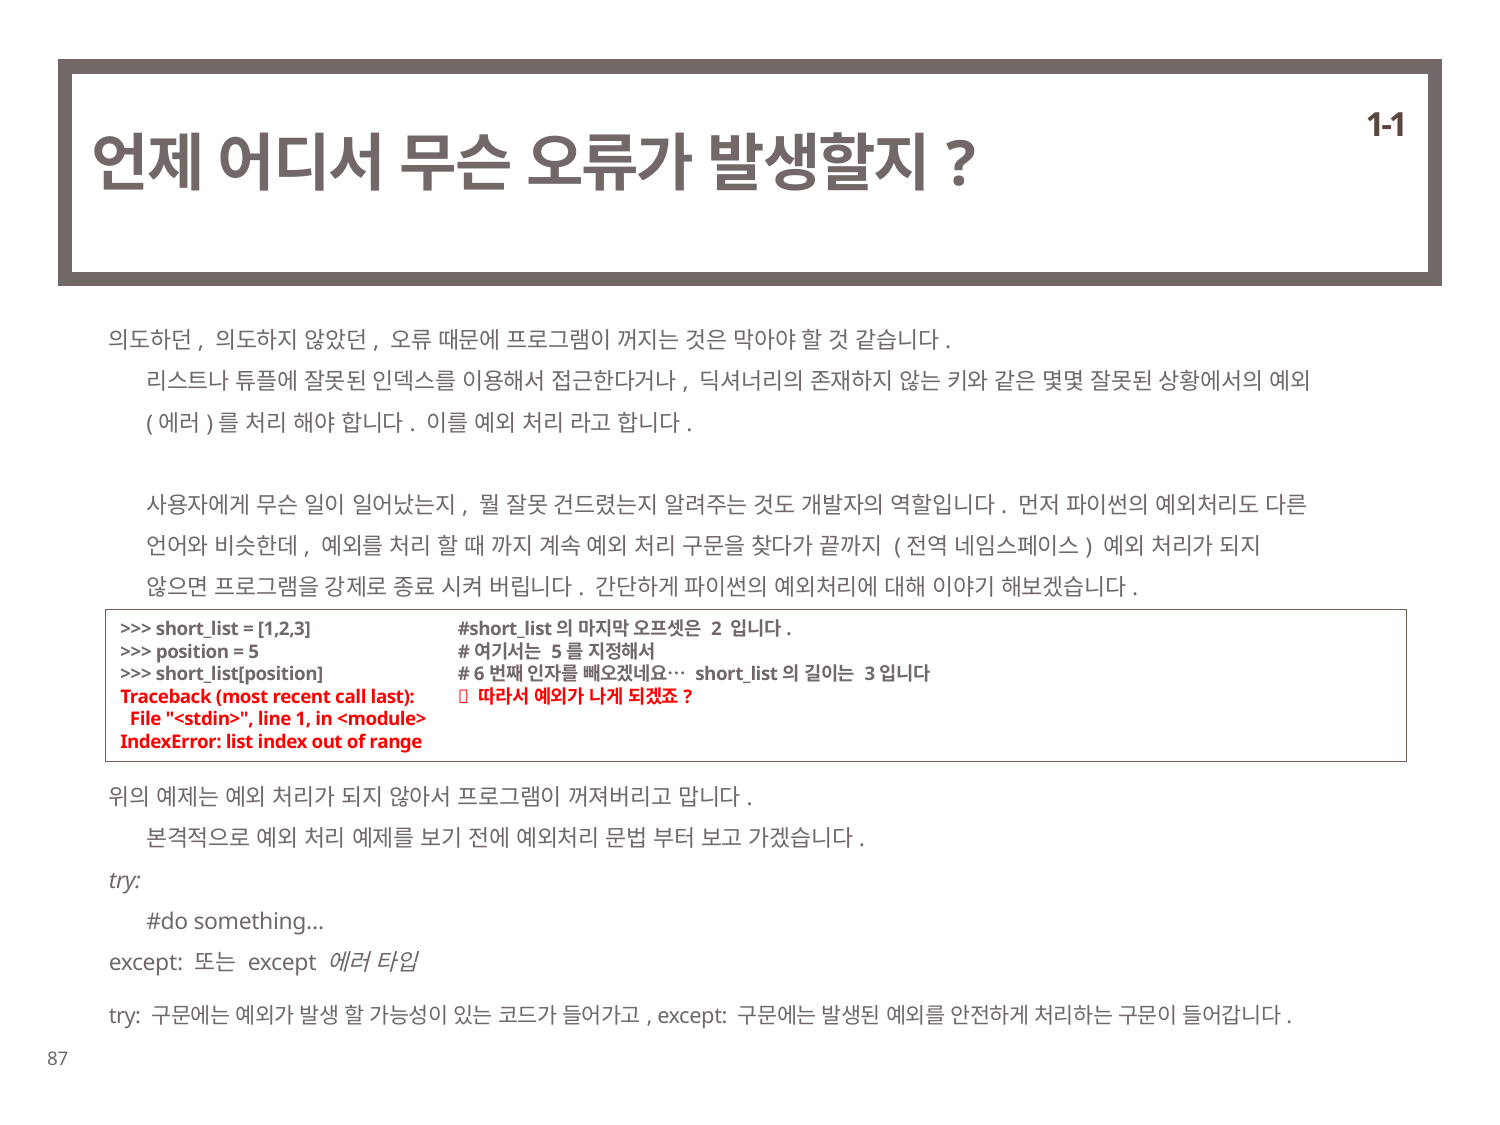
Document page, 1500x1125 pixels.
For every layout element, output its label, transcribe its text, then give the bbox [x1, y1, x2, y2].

text_box [63, 64, 1437, 281]
text_box 위의 예제는 예외 처리가 되지 않아서 프로그램이 꺼져버리고 맙니다. 본격적으로 예외 처리 예제를 보기 전에 예외처리 문법 부터 보고 가겠습니다. try: #do something… except: 또는 except 에러 타입 try: 구문에는 예외가 발생 할 가능성이 있는 코드가 들어가고, except: 구문에는 발생된 예외를 안전하게 처리하는 구문이 들어갑니다. [93, 761, 1345, 1008]
text_box >>> short_list = [1,2,3] #short_list의 마지막 오프셋은 2 입니다. >>> position = 5 #여기서는 5를 지정해서 >>> short_list[position] # 6번째 인자를 빼오겠네요… short_list의 길이는 3입니다 Traceback (most recent call last):  따라서 예외가 나게 되겠죠? File "<stdin>", line 1, in <module> IndexError: list index out of range [105, 609, 1407, 762]
text_box 의도하던, 의도하지 않았던, 오류 때문에 프로그램이 꺼지는 것은 막아야 할 것 같습니다. 리스트나 튜플에 잘못된 인덱스를 이용해서 접근한다거나, 딕셔너리의 존재하지 않는 키와 같은 몇몇 잘못된 상황에서의 예외(에러)를 처리 해야 합니다. 이를 예외 처리 라고 합니다. 사용자에게 무슨 일이 일어났는지, 뭘 잘못 건드렸는지 알려주는 것도 개발자의 역할입니다. 먼저 파이썬의 예외처리도 다른 언어와 비슷한데, 예외를 처리 할 때 까지 계속 예외 처리 구문을 찾다가 끝까지 (전역 네임스페이스) 예외 처리가 되지 않으면 프로그램을 강제로 종료 시켜 버립니다. 간단하게 파이썬의 예외처리에 대해 이야기 해보겠습니다. [93, 304, 1345, 364]
text_box 1-1 [1153, 19, 1424, 197]
